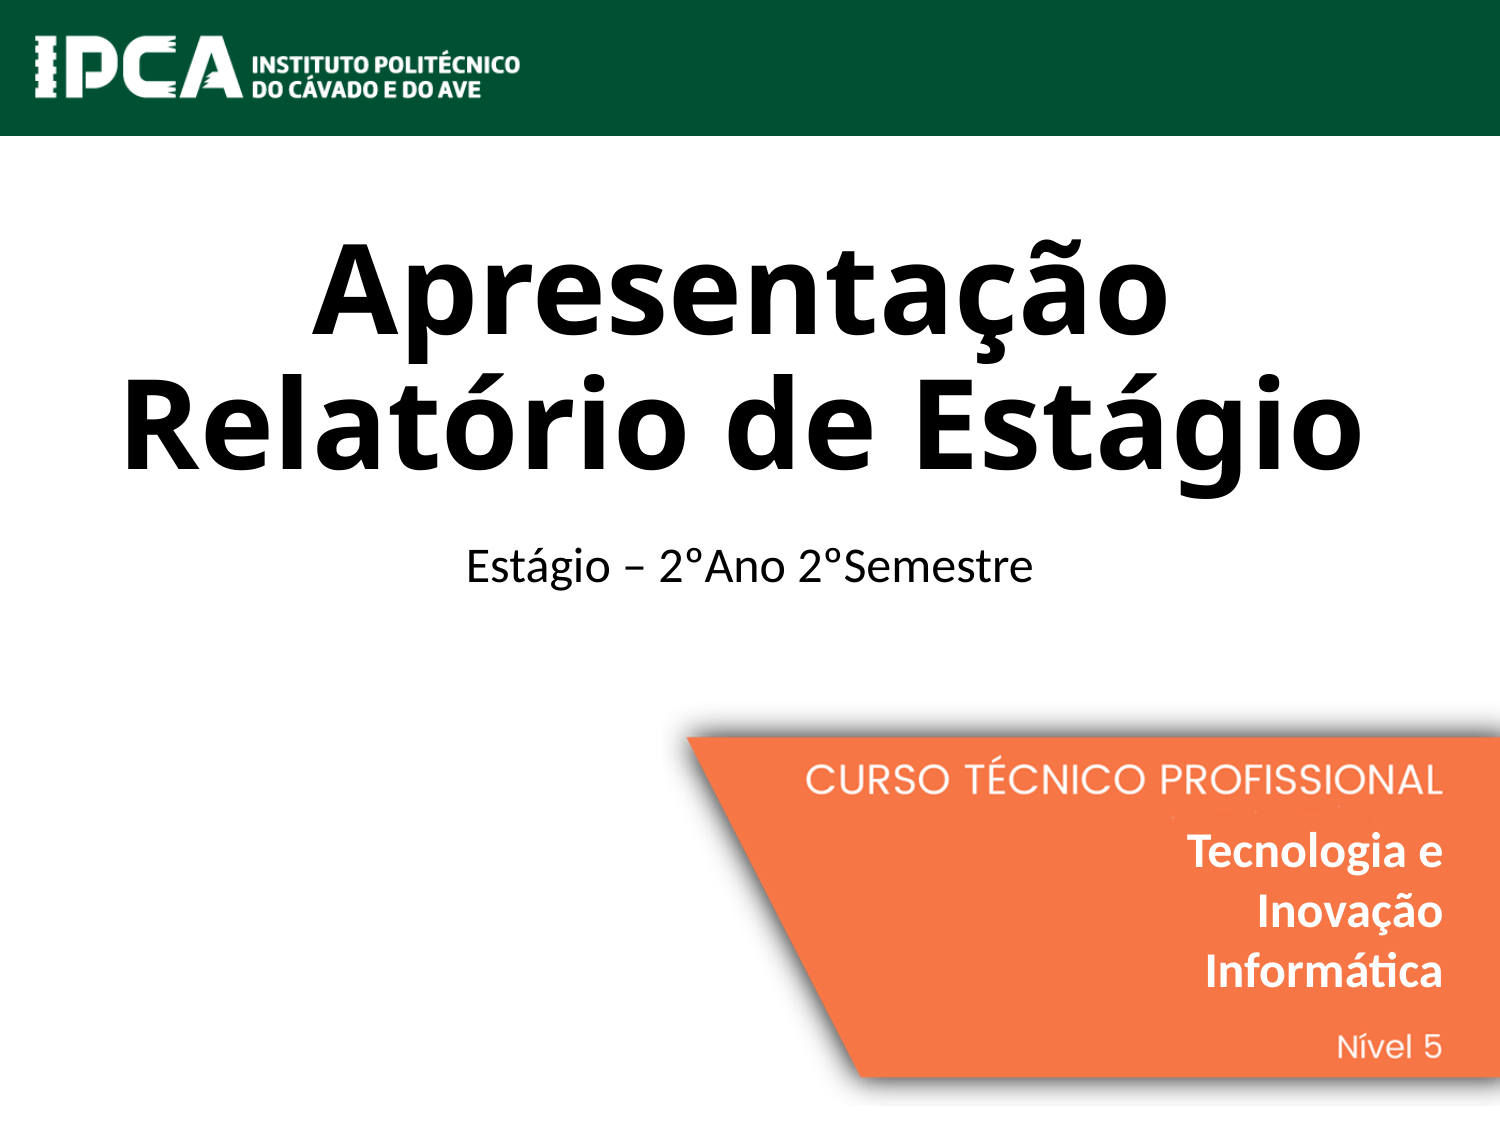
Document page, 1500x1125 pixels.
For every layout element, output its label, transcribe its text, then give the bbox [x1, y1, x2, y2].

picture [662, 696, 1500, 1106]
text_box Apresentação Relatório de Estágio [48, 183, 1437, 540]
picture [0, 0, 1500, 136]
text_box Estágio – 2ºAno 2ºSemestre [187, 531, 1313, 775]
